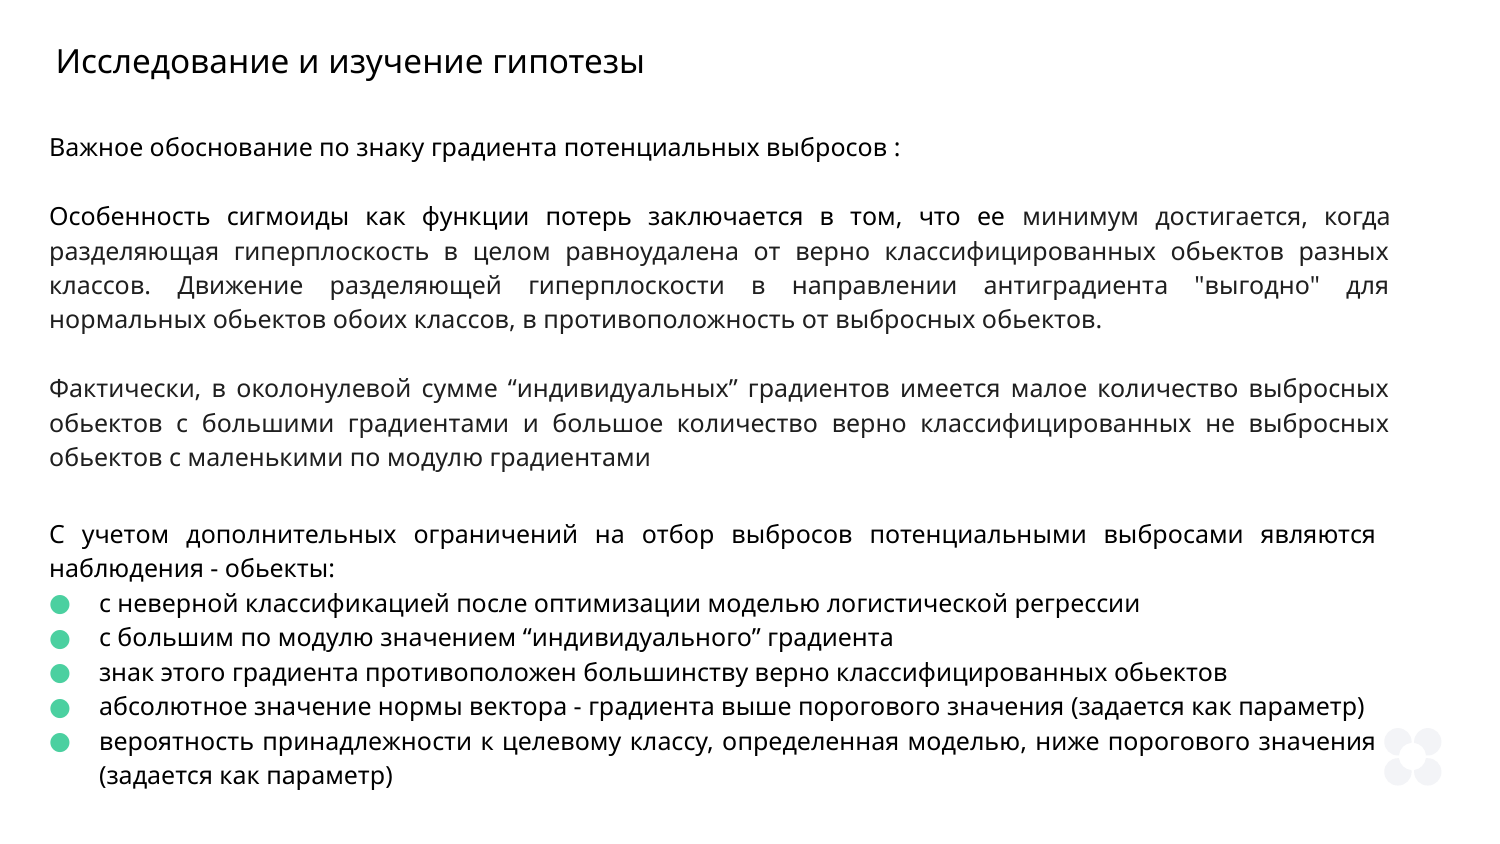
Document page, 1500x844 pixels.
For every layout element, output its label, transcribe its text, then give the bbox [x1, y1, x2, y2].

text_box С учетом дополнительных ограничений на отбор выбросов потенциальными выбросами являются наблюдения - обьекты: с неверной классификацией после оптимизации моделью логистической регрессии с большим по модулю значением “индивидуального” градиента знак этого градиента противоположен большинству верно классифицированных обьектов абсолютное значение нормы вектора - градиента выше порогового значения (задается как параметр) вероятность принадлежности к целевому классу, определенная моделью, ниже порогового значения (задается как параметр) [16, 506, 1386, 810]
text_box Исследование и изучение гипотезы [40, 25, 1424, 111]
text_box Важное обоснование по знаку градиента потенциальных выбросов : Особенность сигмоиды как функции потерь заключается в том, что ее минимум достигается, когда разделяющая гиперплоскость в целом равноудалена от верно классифицированных обьектов разных классов. Движение разделяющей гиперплоскости в направлении антиградиента "выгодно" для нормальных обьектов обоих классов, в противоположность от выбросных обьектов. Фактически, в околонулевой сумме “индивидуальных” градиентов имеется малое количество выбросных обьектов с большими градиентами и большое количество верно классифицированных не выбросных обьектов с маленькими по модулю градиентами [16, 119, 1399, 498]
